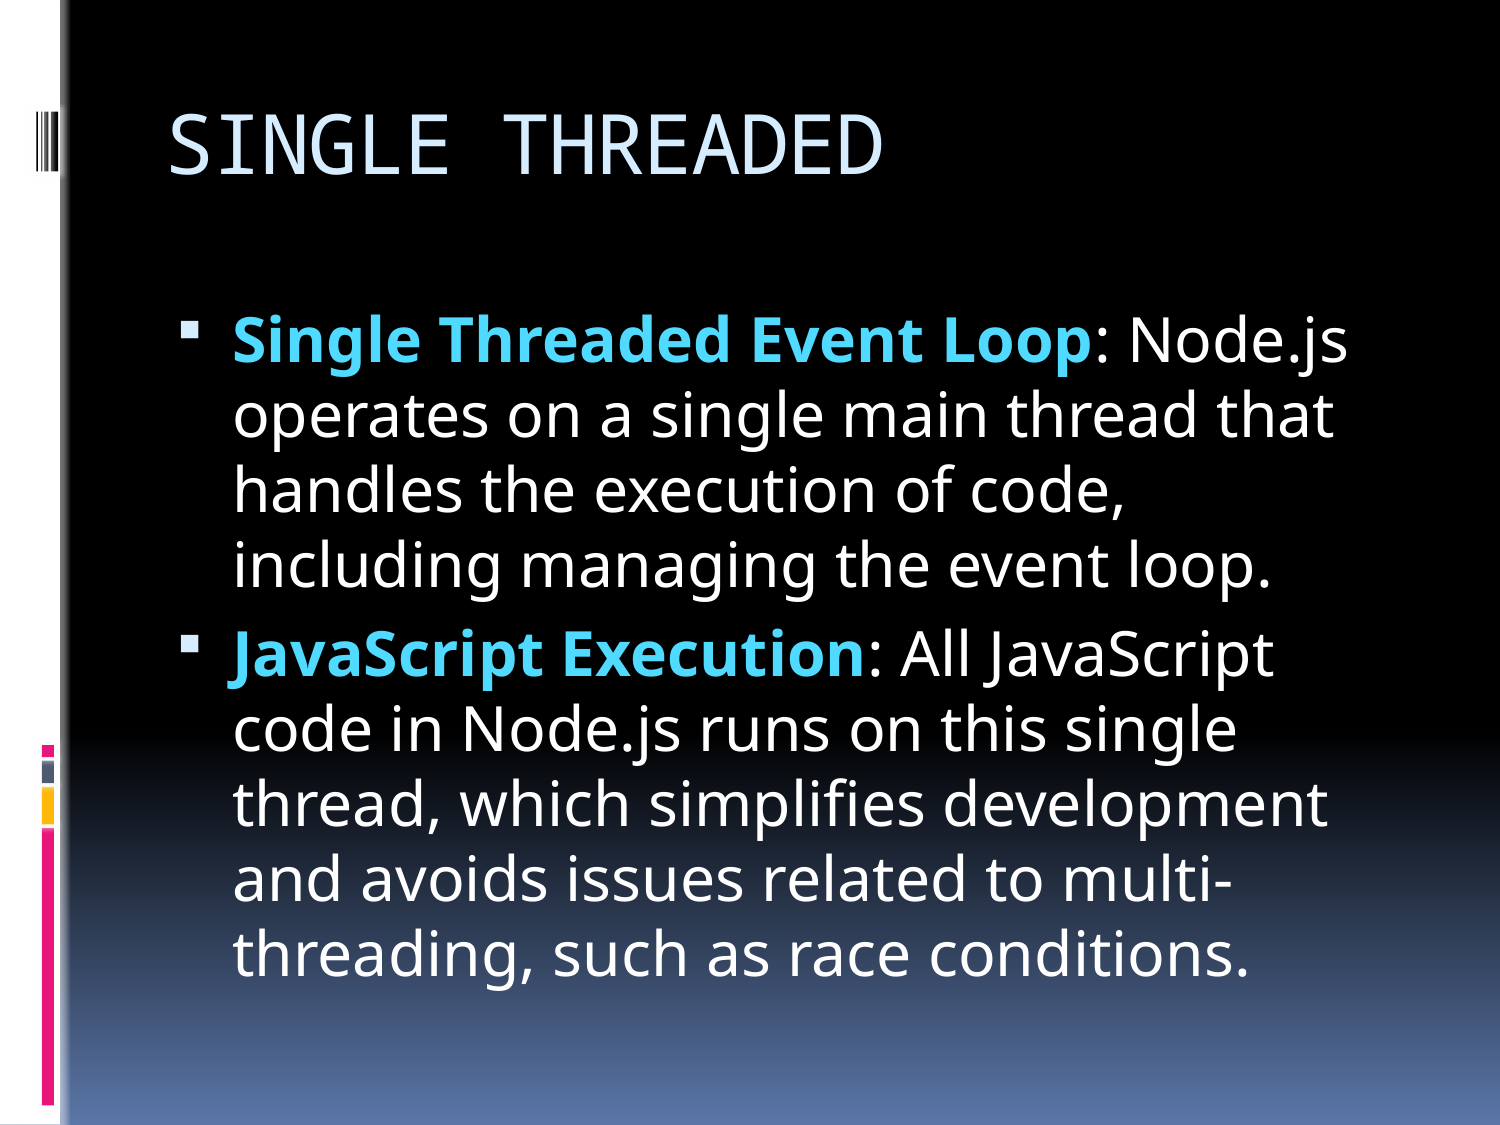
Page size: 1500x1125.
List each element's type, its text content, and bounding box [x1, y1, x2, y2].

list Single Threaded Event Loop: Node.js operates on a single main thread that handles the execution of code, including managing the event loop. JavaScript Execution: All JavaScript code in Node.js runs on this single thread, which simplifies development and avoids issues related to multi-threading, such as race conditions. [150, 292, 1425, 1043]
title SINGLE THREADED [150, 83, 1425, 234]
